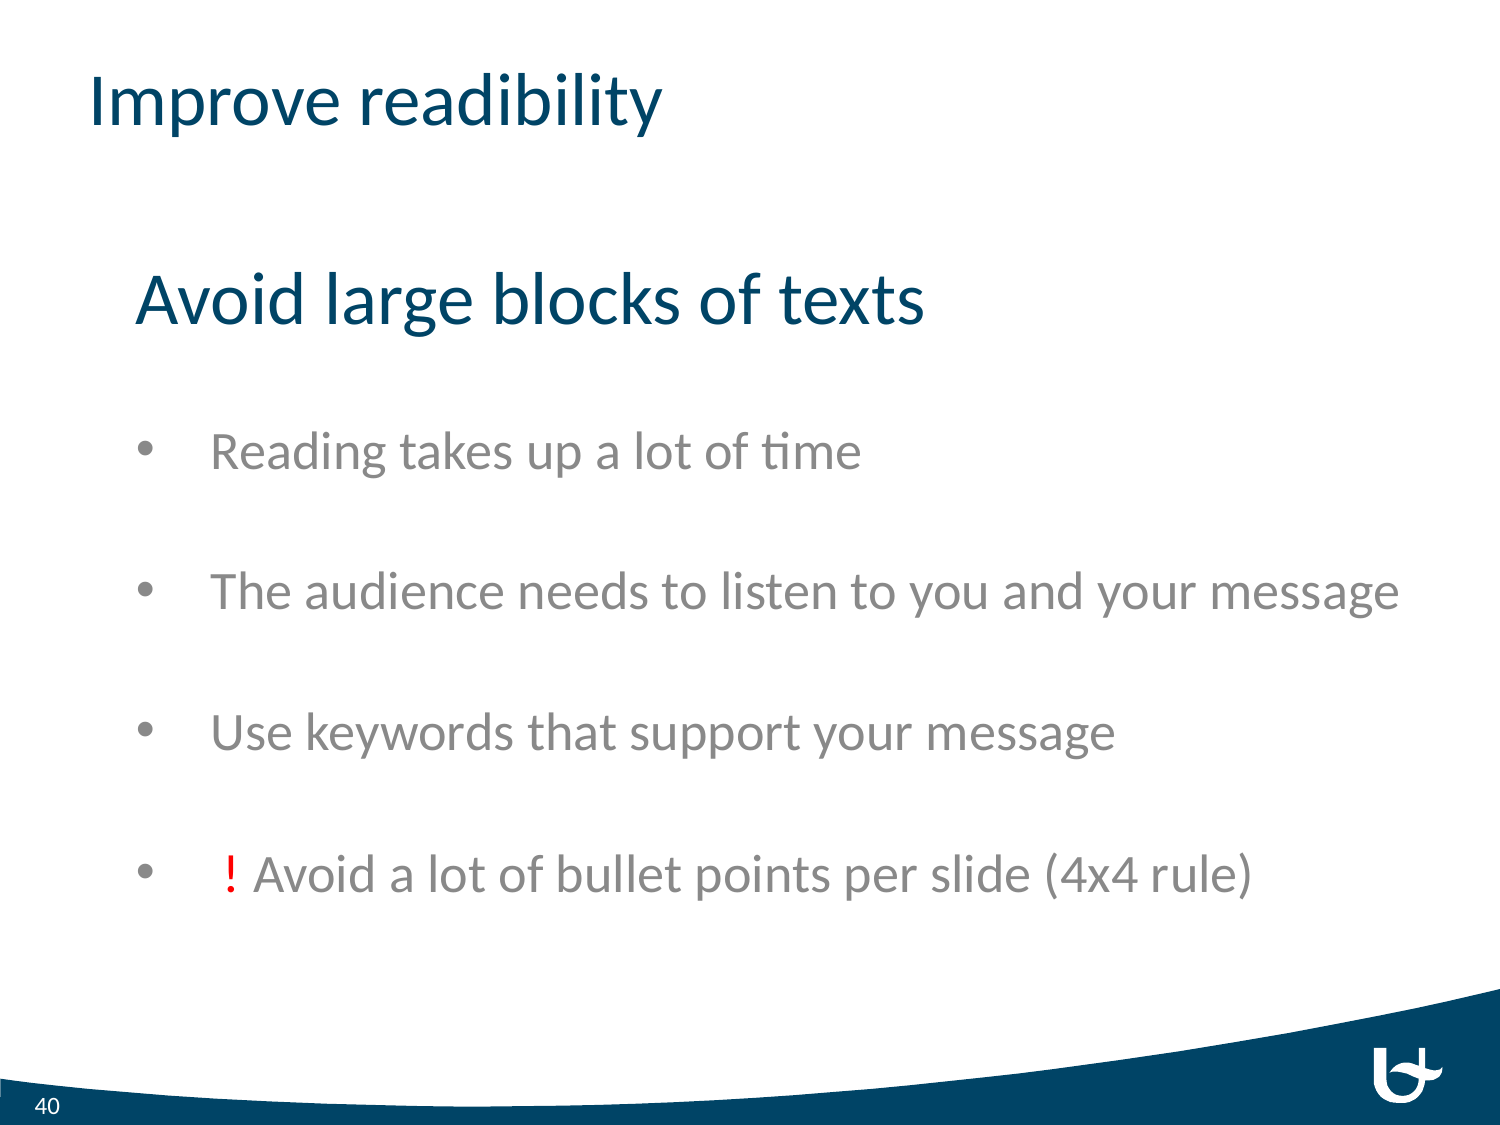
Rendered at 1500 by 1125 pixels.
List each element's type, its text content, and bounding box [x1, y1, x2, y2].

list Avoid large blocks of texts Reading takes up a lot of time The audience needs to listen to you and your message Use keywords that support your message ! Avoid a lot of bullet points per slide (4x4 rule) [135, 243, 1447, 1125]
title Improve readibility [88, 19, 1412, 173]
slide_number 40 [0, 1083, 75, 1125]
